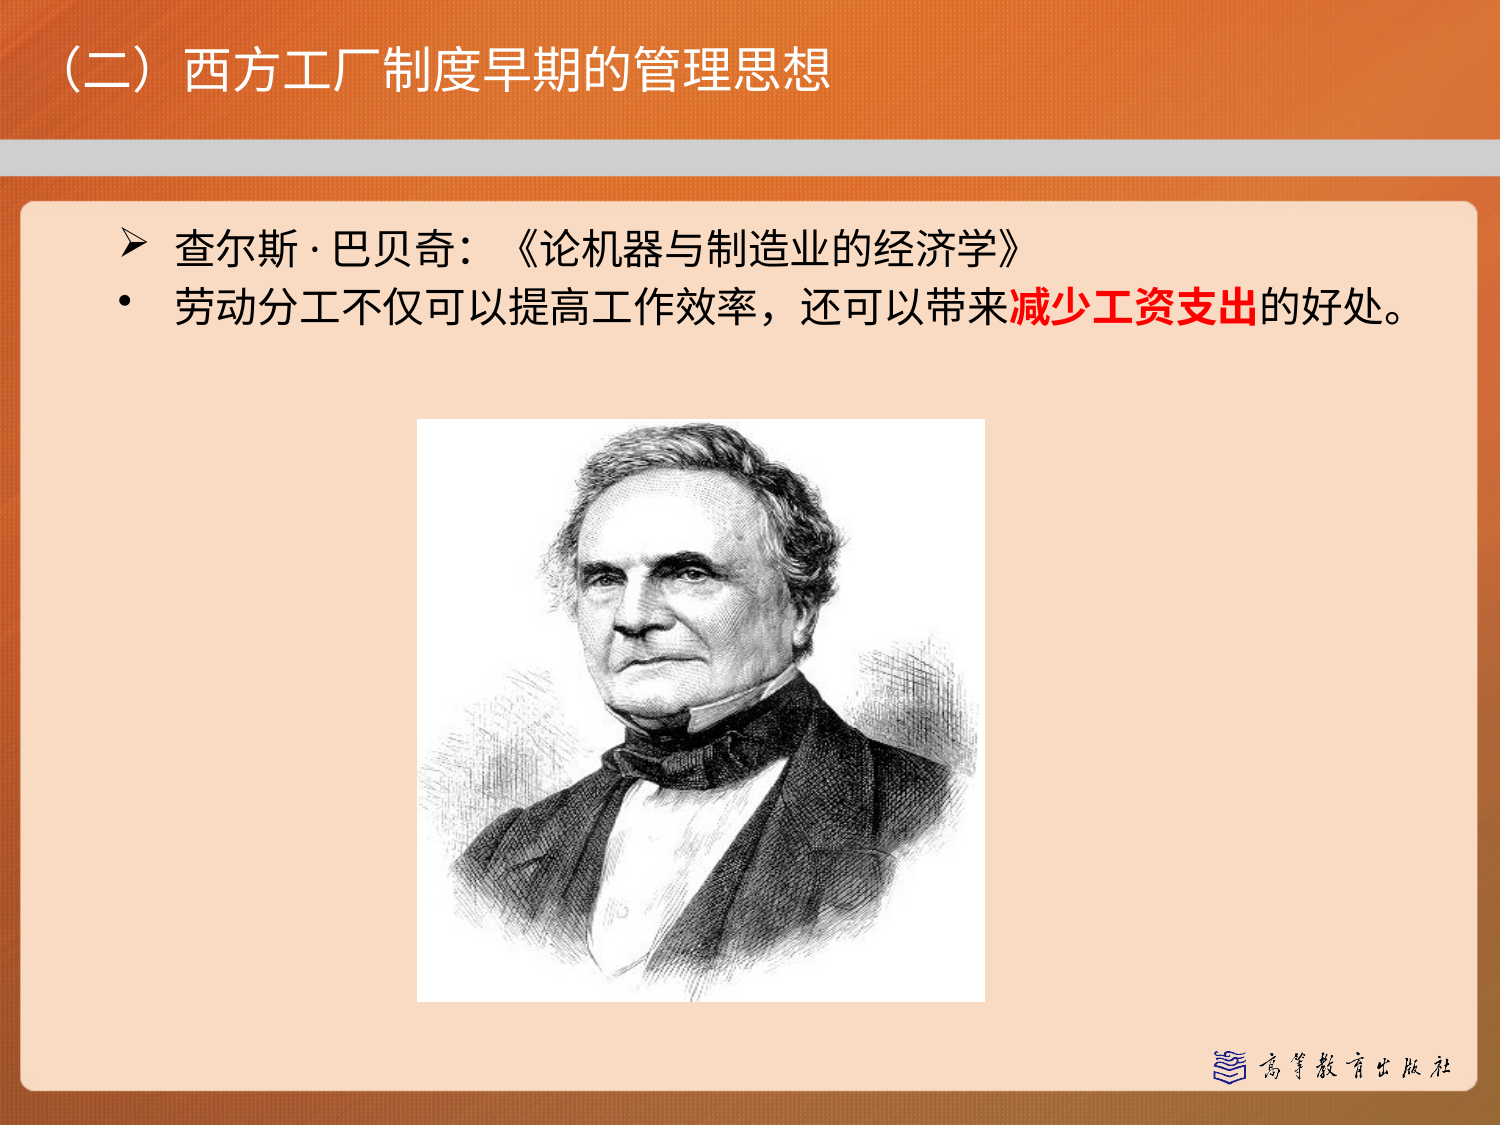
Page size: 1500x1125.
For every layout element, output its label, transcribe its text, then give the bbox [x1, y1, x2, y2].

picture [0, 0, 1500, 1125]
list 查尔斯·巴贝奇：《论机器与制造业的经济学》 劳动分工不仅可以提高工作效率，还可以带来减少工资支出的好处。 [103, 215, 1454, 1039]
title （二）西方工厂制度早期的管理思想 [17, 30, 1047, 146]
